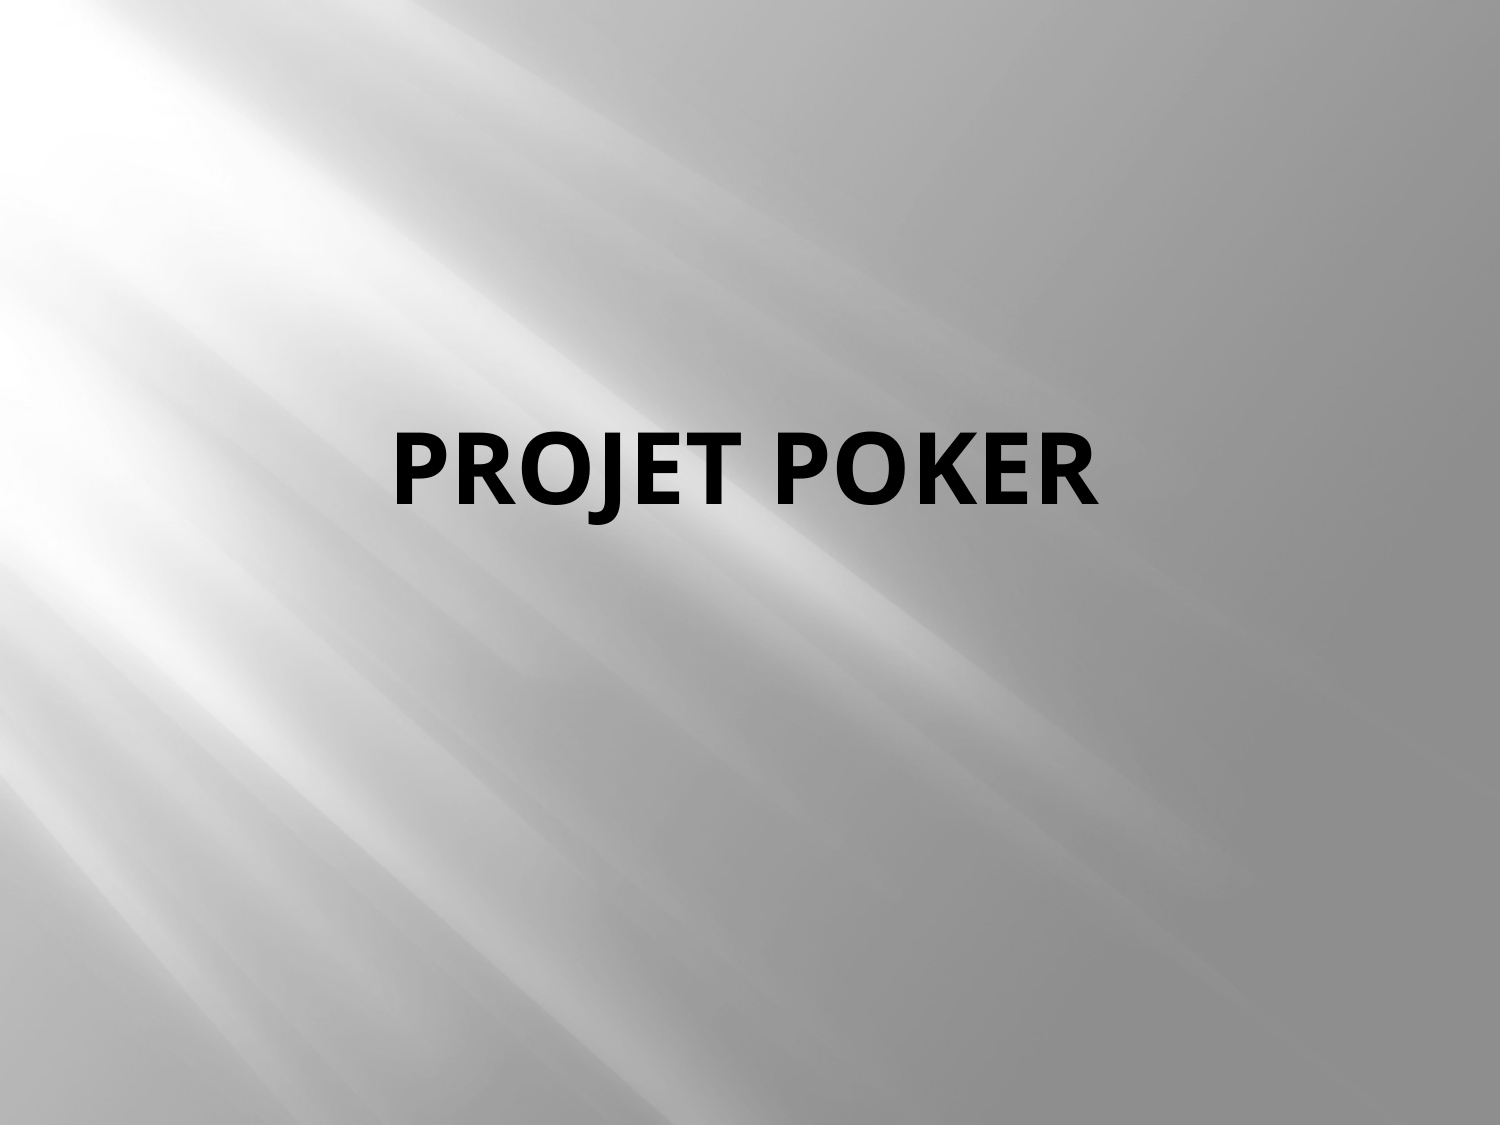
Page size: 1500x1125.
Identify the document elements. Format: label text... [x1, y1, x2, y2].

title Projet poker [69, 224, 1420, 525]
